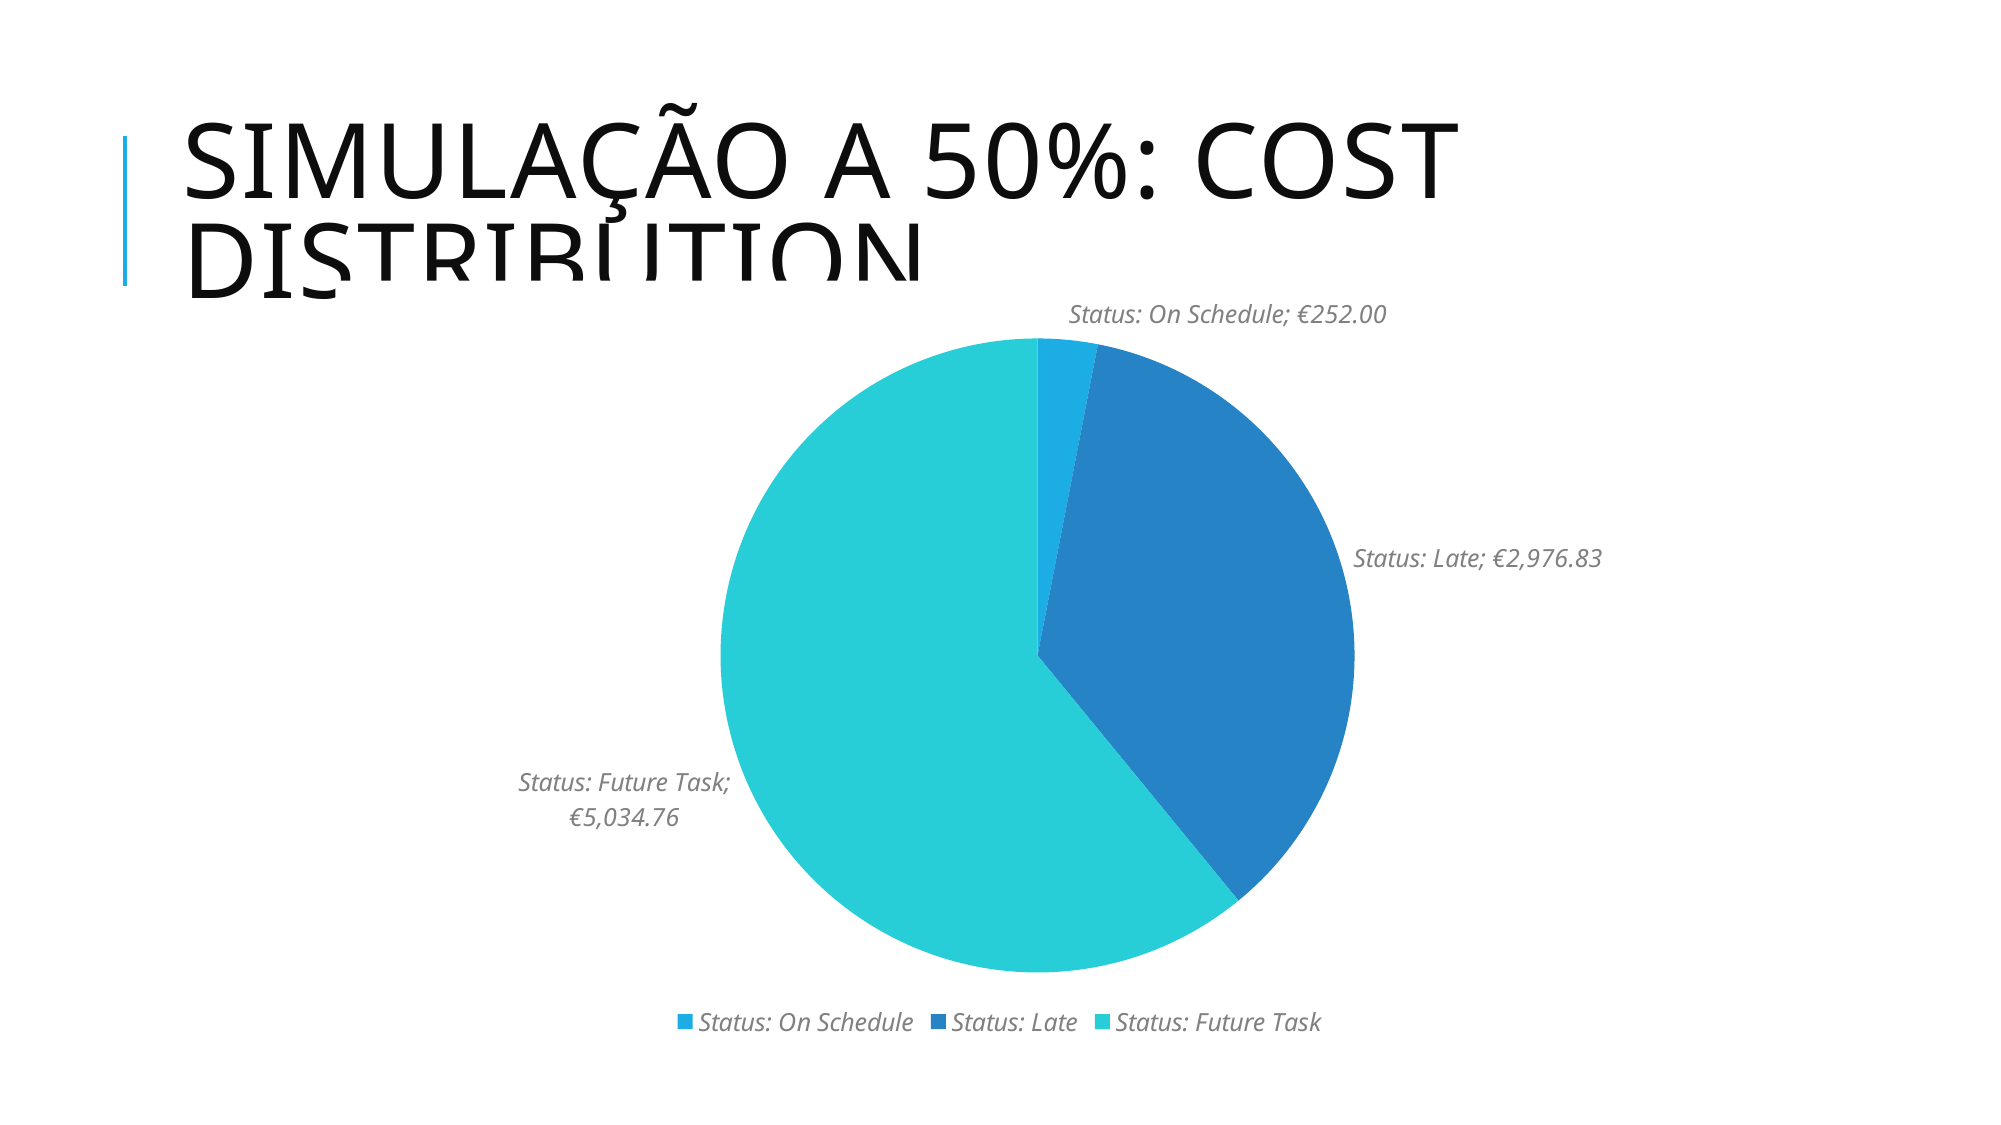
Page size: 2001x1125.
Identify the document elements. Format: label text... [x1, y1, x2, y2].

chart [335, 280, 1665, 1046]
title SIMULAÇÃO A 50%: COST DISTRIBUTION [168, 96, 1763, 342]
